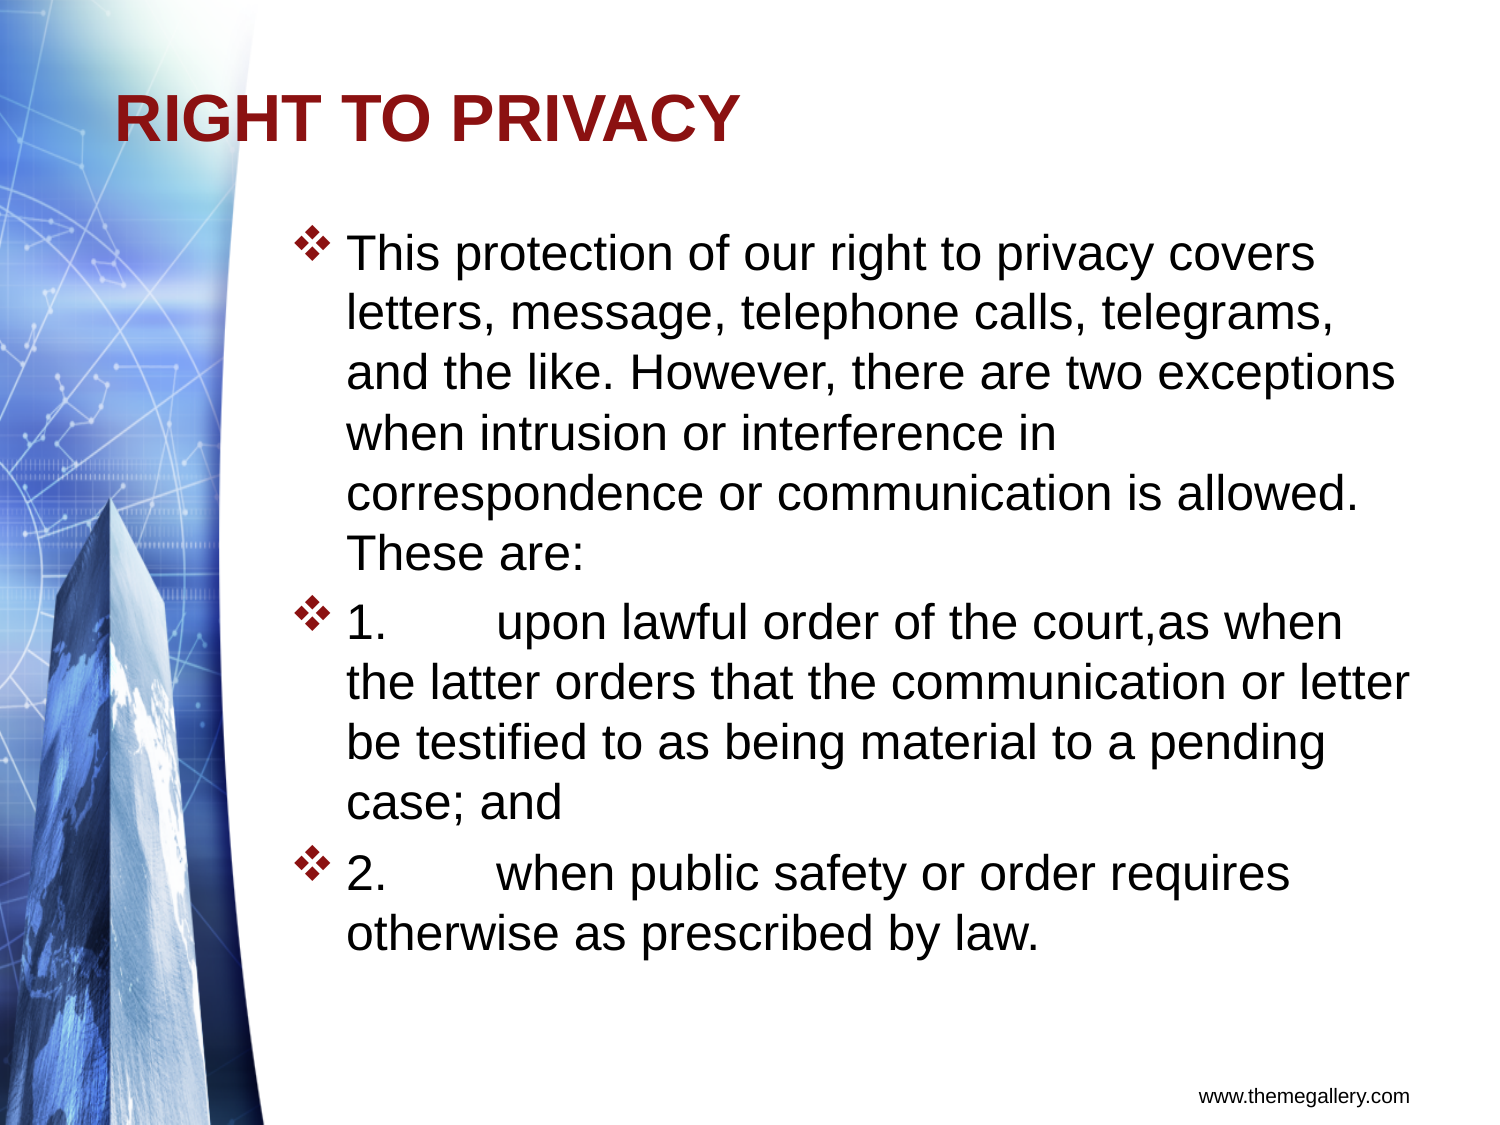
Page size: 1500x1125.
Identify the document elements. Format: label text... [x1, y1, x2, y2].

footer www.themegallery.com [1074, 1074, 1425, 1116]
picture [0, 0, 300, 1125]
list This protection of our right to privacy covers letters, message, telephone calls, telegrams, and the like. However, there are two exceptions when intrusion or interference in correspondence or communication is allowed. These are: 1. upon lawful order of the court,as when the latter orders that the communication or letter be testified to as being material to a pending case; and 2. when public safety or order requires otherwise as prescribed by law. [275, 212, 1432, 1038]
title RIGHT TO PRIVACY [99, 75, 1263, 155]
